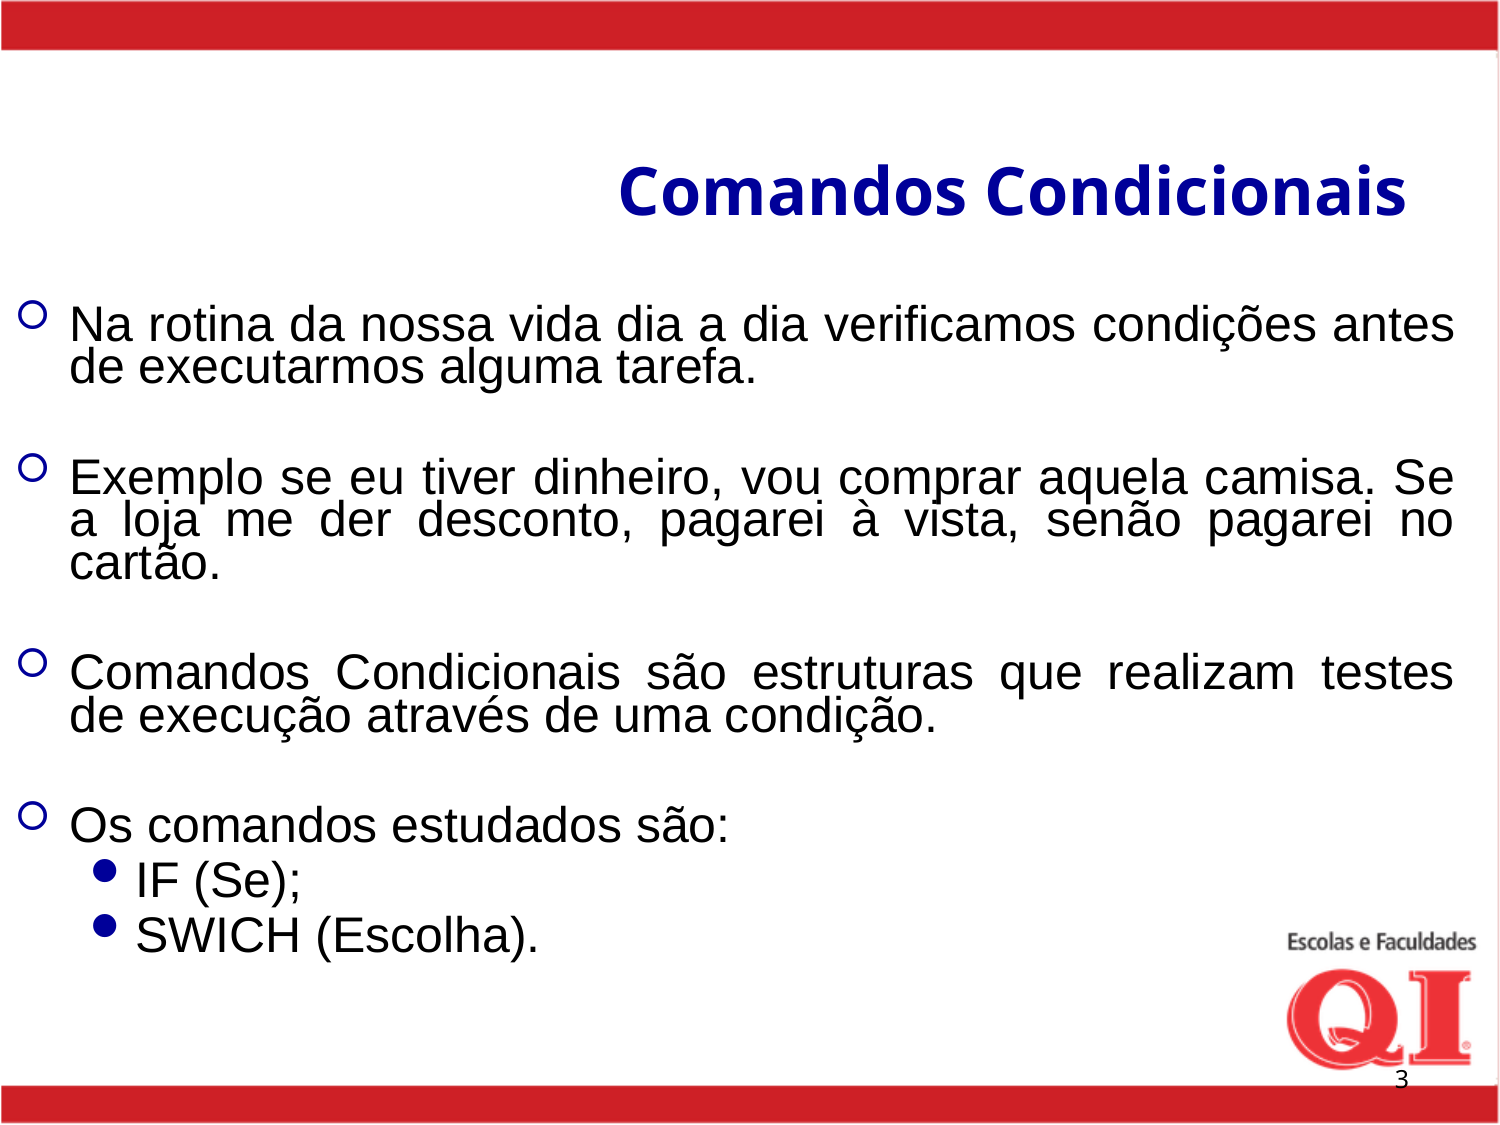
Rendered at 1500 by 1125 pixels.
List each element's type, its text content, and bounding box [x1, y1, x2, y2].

picture [0, 0, 1500, 1125]
slide_number 3 [1074, 1030, 1424, 1106]
list Na rotina da nossa vida dia a dia verificamos condições antes de executarmos alguma tarefa. Exemplo se eu tiver dinheiro, vou comprar aquela camisa. Se a loja me der desconto, pagarei à vista, senão pagarei no cartão. Comandos Condicionais são estruturas que realizam testes de execução através de uma condição. Os comandos estudados são: IF (Se); SWICH (Escolha). [0, 299, 1471, 1014]
title Comandos Condicionais [224, 48, 1424, 236]
